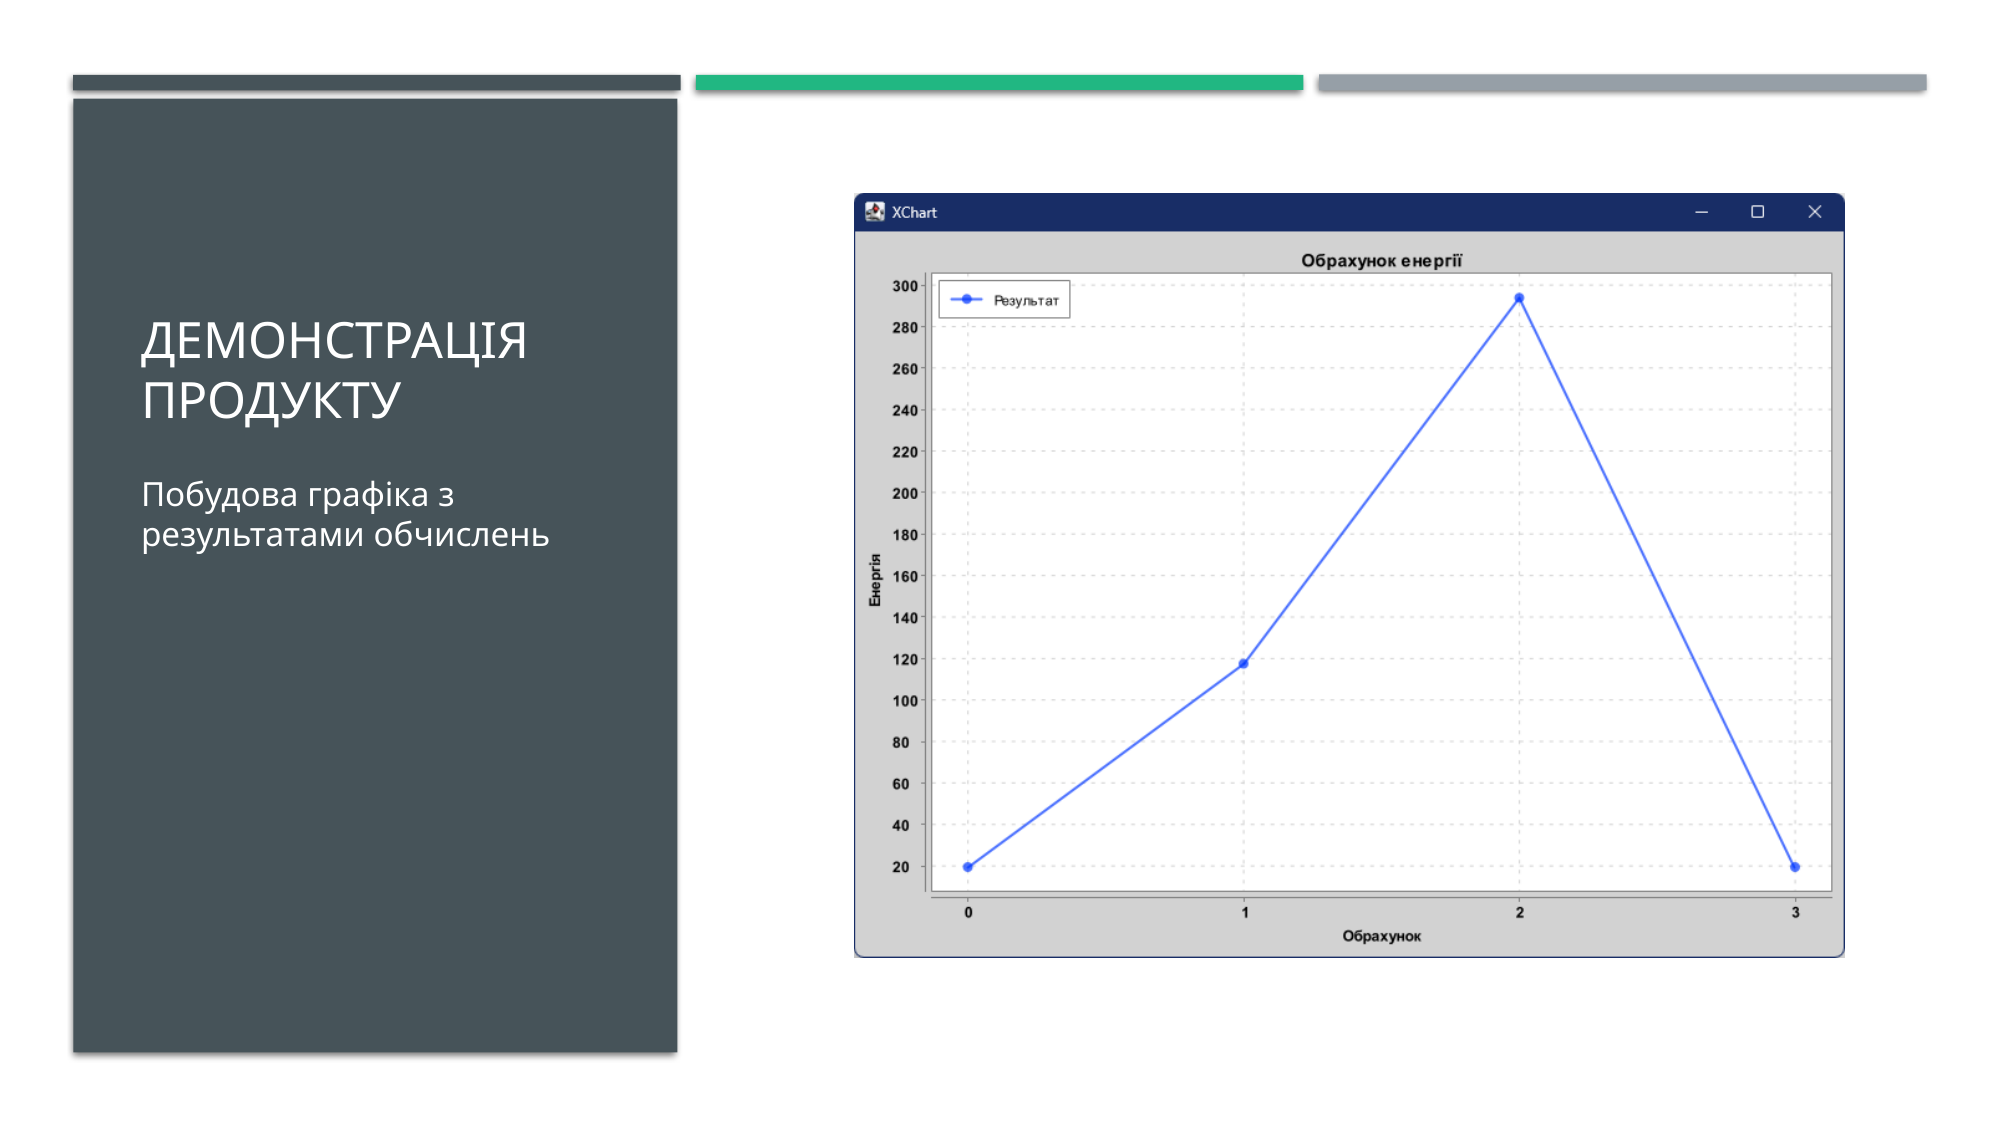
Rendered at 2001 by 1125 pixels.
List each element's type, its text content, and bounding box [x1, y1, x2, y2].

list Побудова графіка з результатами обчислень [125, 465, 624, 958]
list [854, 192, 1845, 959]
title Демонстрація продукту [125, 153, 624, 436]
